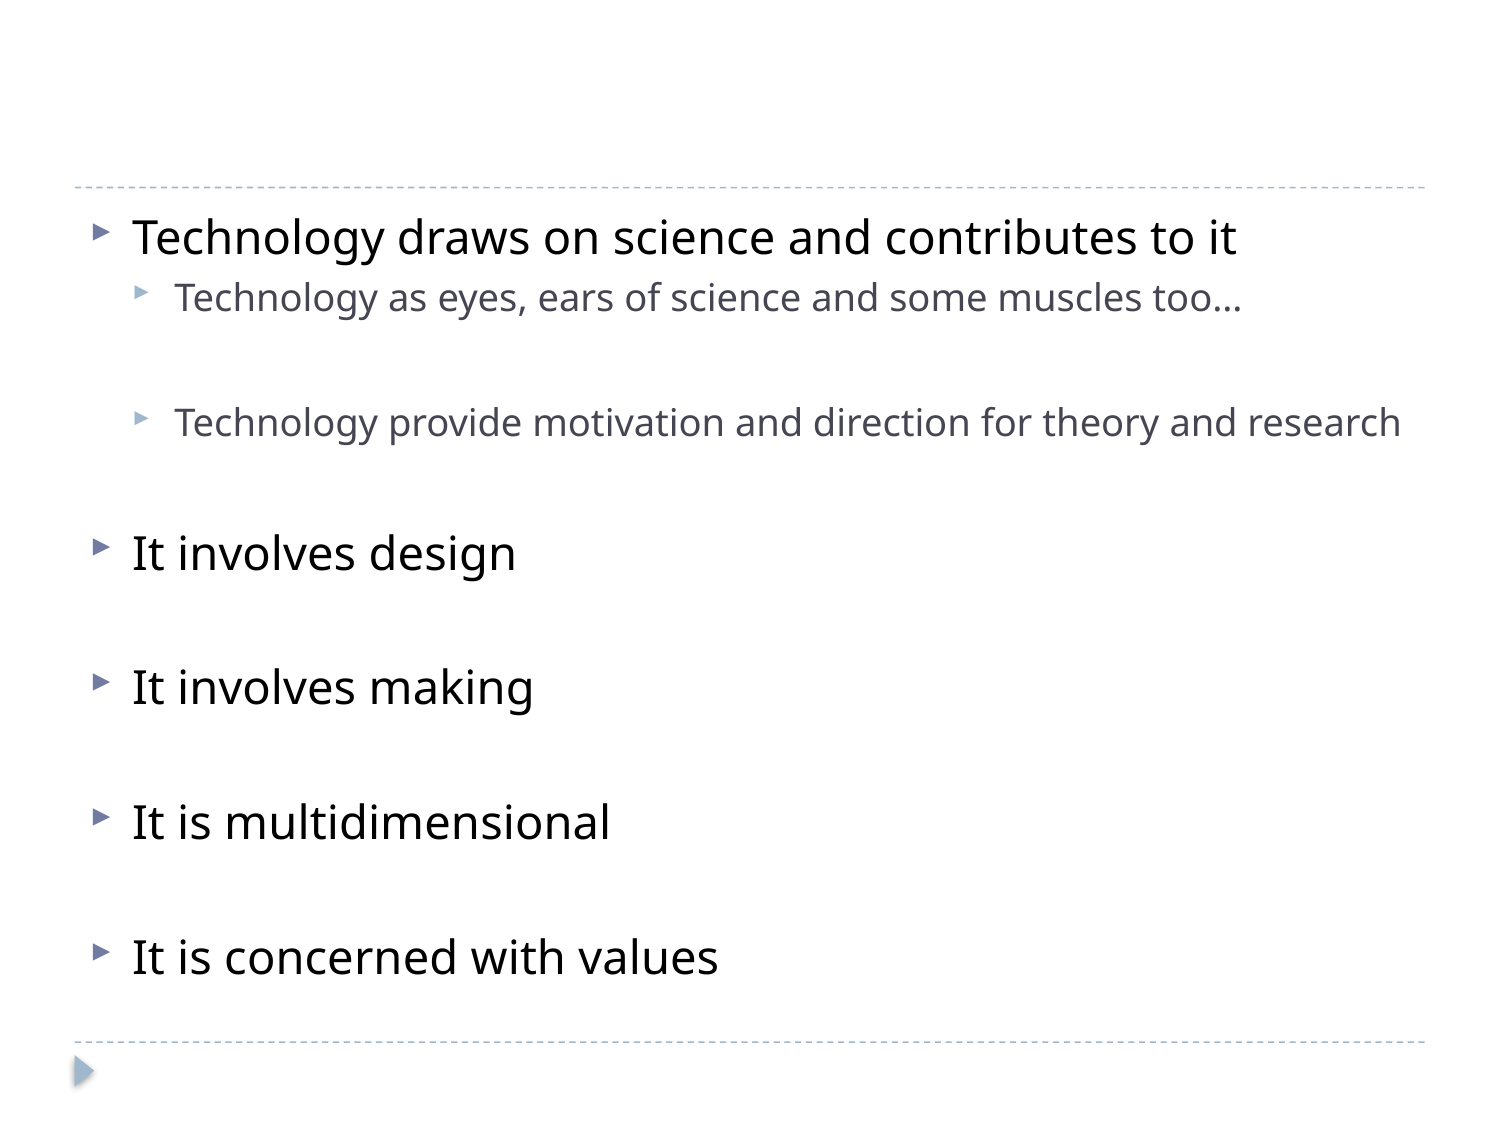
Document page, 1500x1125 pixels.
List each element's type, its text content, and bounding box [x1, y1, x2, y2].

list Technology draws on science and contributes to it Technology as eyes, ears of science and some muscles too… Technology provide motivation and direction for theory and research It involves design It involves making It is multidimensional It is concerned with values [75, 200, 1425, 1010]
